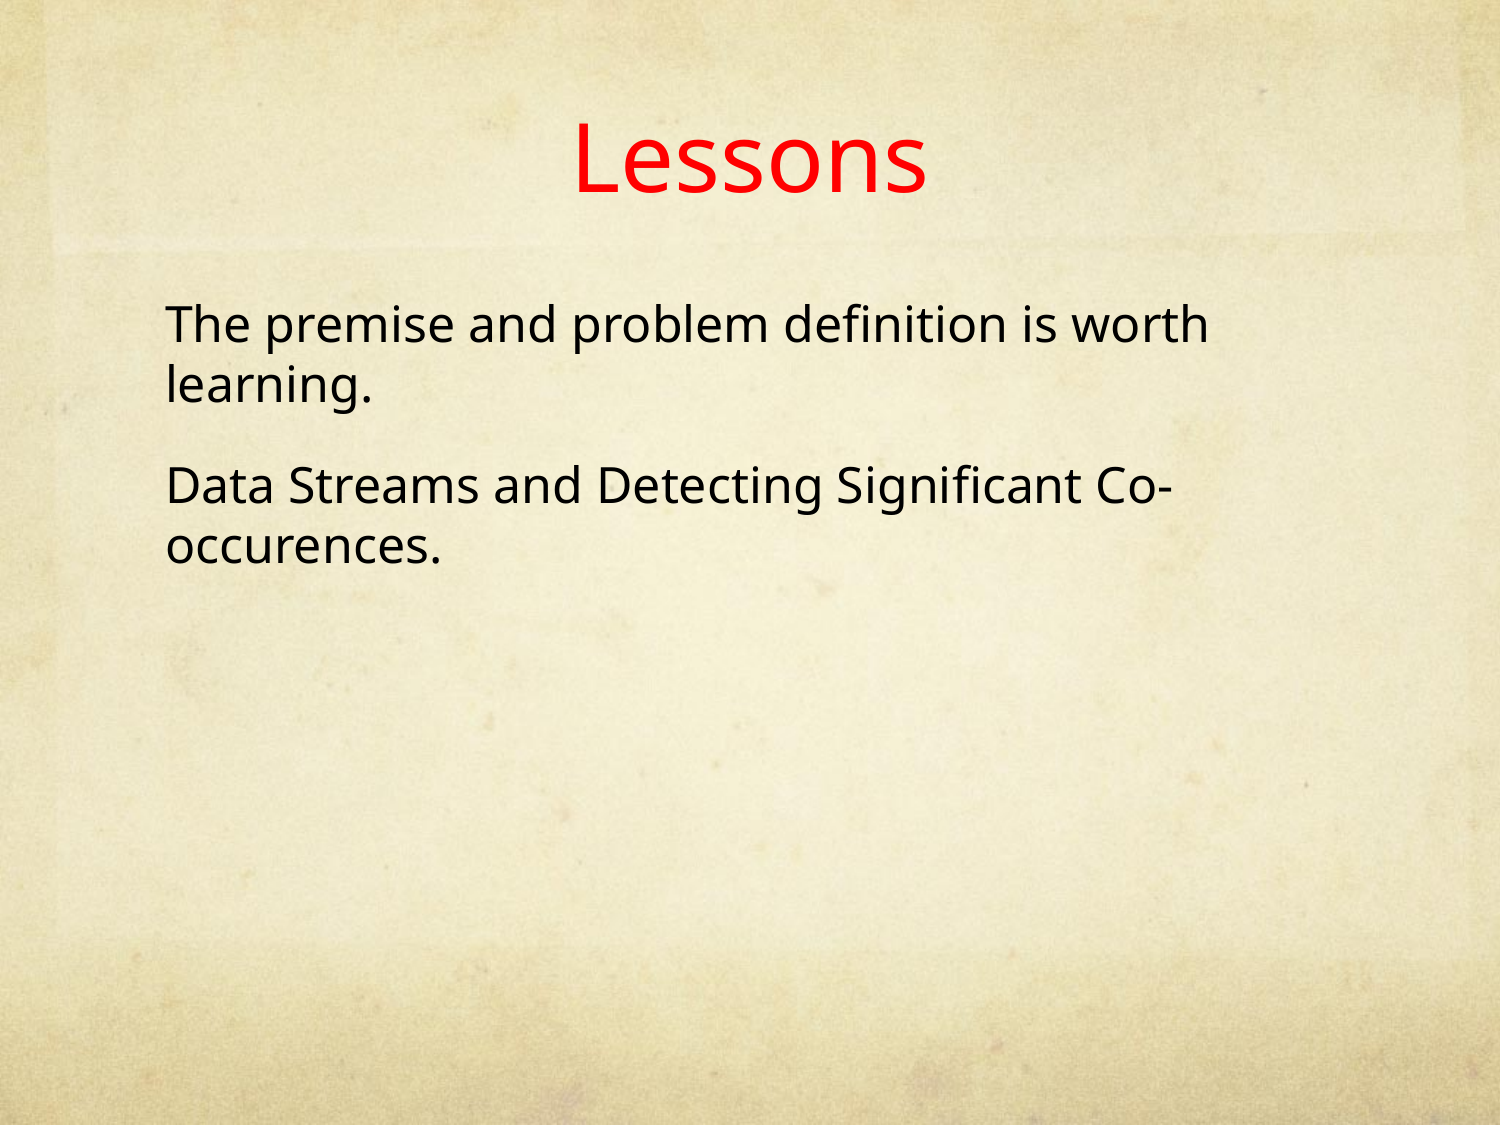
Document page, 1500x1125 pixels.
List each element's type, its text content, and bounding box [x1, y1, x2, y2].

picture [0, 0, 1500, 1125]
title Lessons [150, 82, 1350, 225]
list The premise and problem definition is worth learning. Data Streams and Detecting Significant Co-occurences. [150, 284, 1350, 950]
